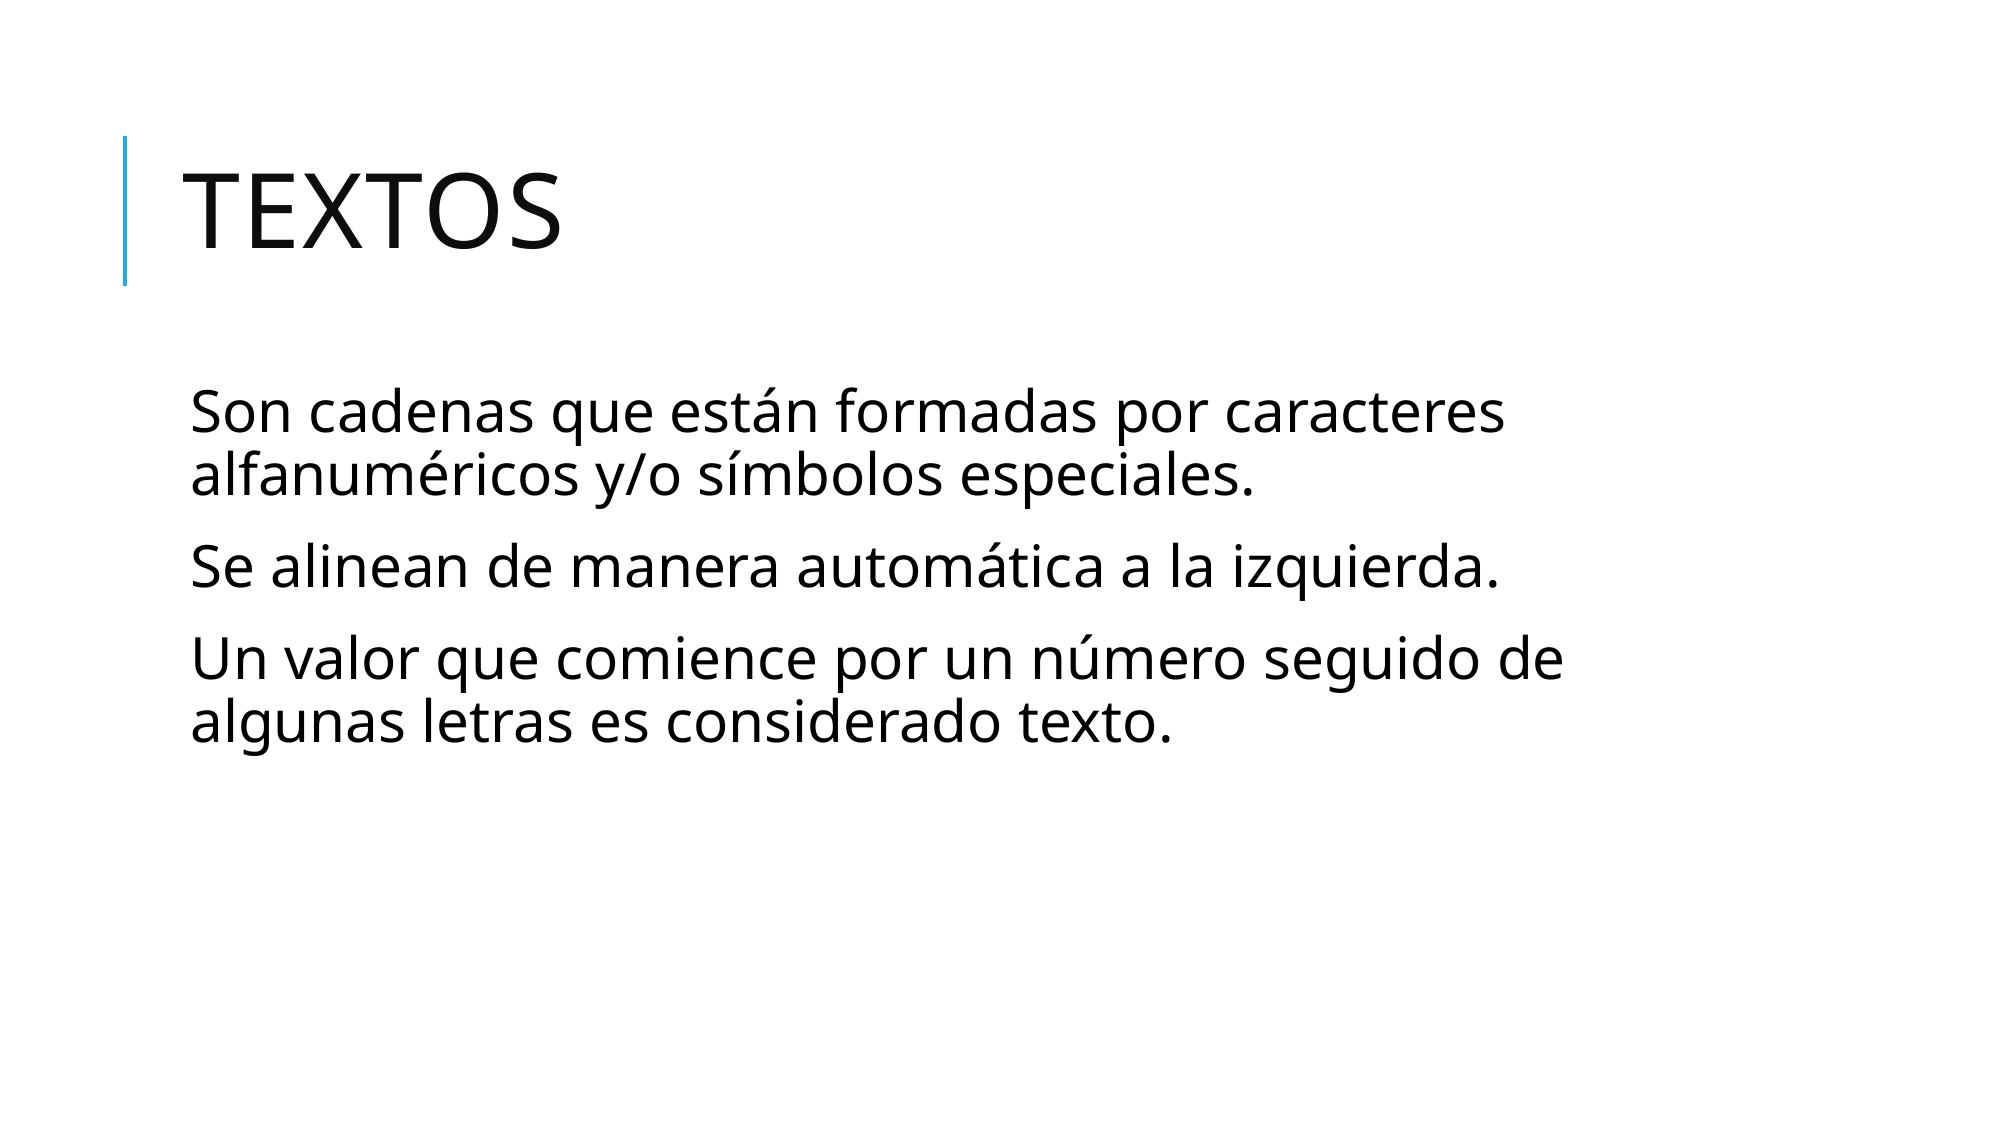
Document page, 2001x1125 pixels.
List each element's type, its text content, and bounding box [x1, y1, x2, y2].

title Textos [168, 96, 1763, 342]
list Son cadenas que están formadas por caracteres alfanuméricos y/o símbolos especiales. Se alinean de manera automática a la izquierda. Un valor que comience por un número seguido de algunas letras es considerado texto. [168, 375, 1763, 1035]
